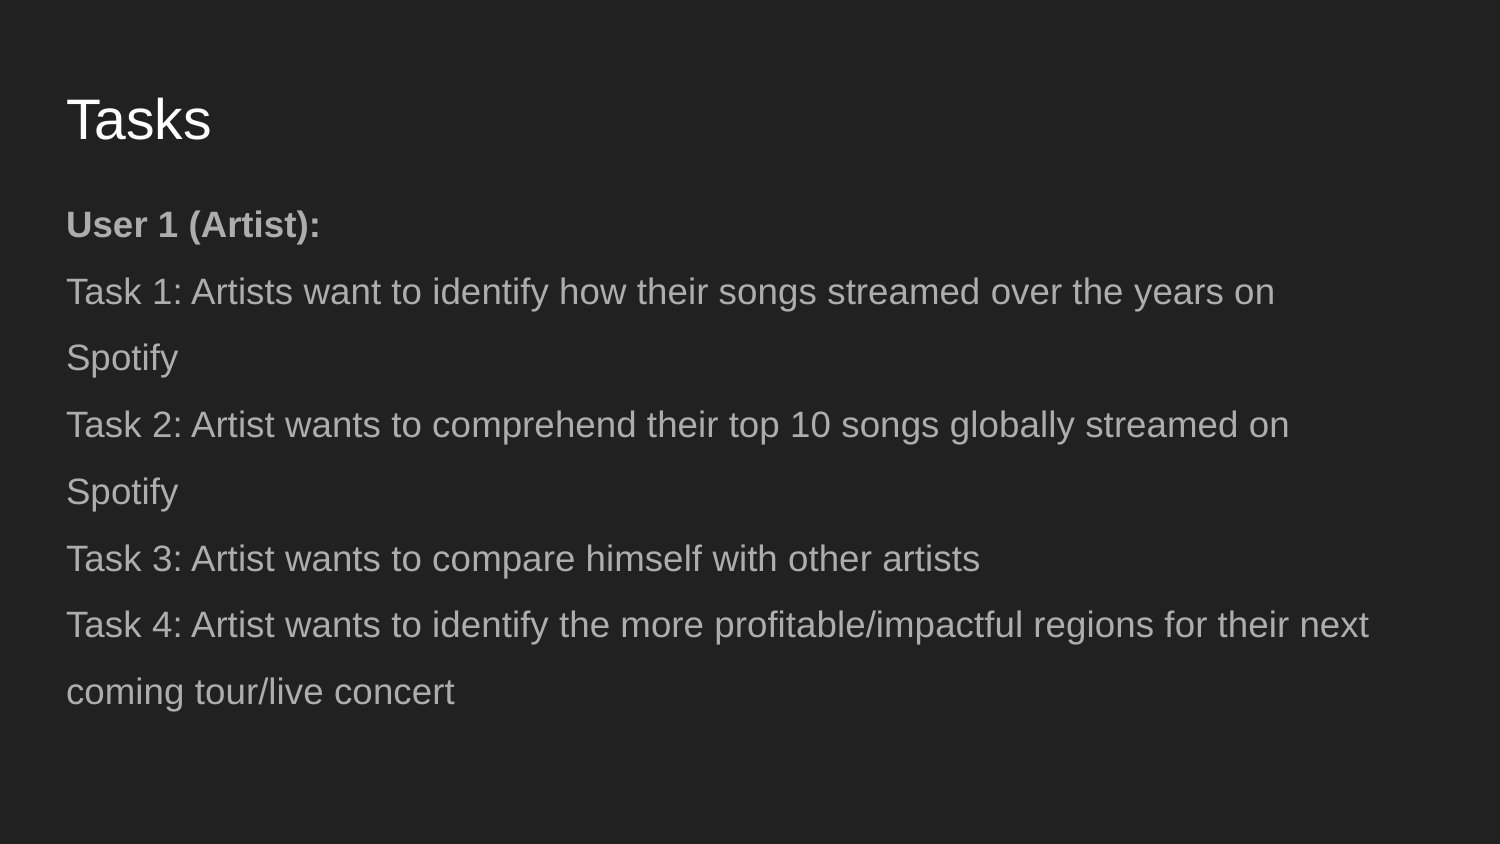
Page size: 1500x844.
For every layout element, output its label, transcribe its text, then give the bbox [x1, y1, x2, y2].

list User 1 (Artist): Task 1: Artists want to identify how their songs streamed over the years on Spotify Task 2: Artist wants to comprehend their top 10 songs globally streamed on Spotify Task 3: Artist wants to compare himself with other artists Task 4: Artist wants to identify the more profitable/impactful regions for their next coming tour/live concert [51, 189, 1449, 750]
title Tasks [51, 72, 1449, 167]
